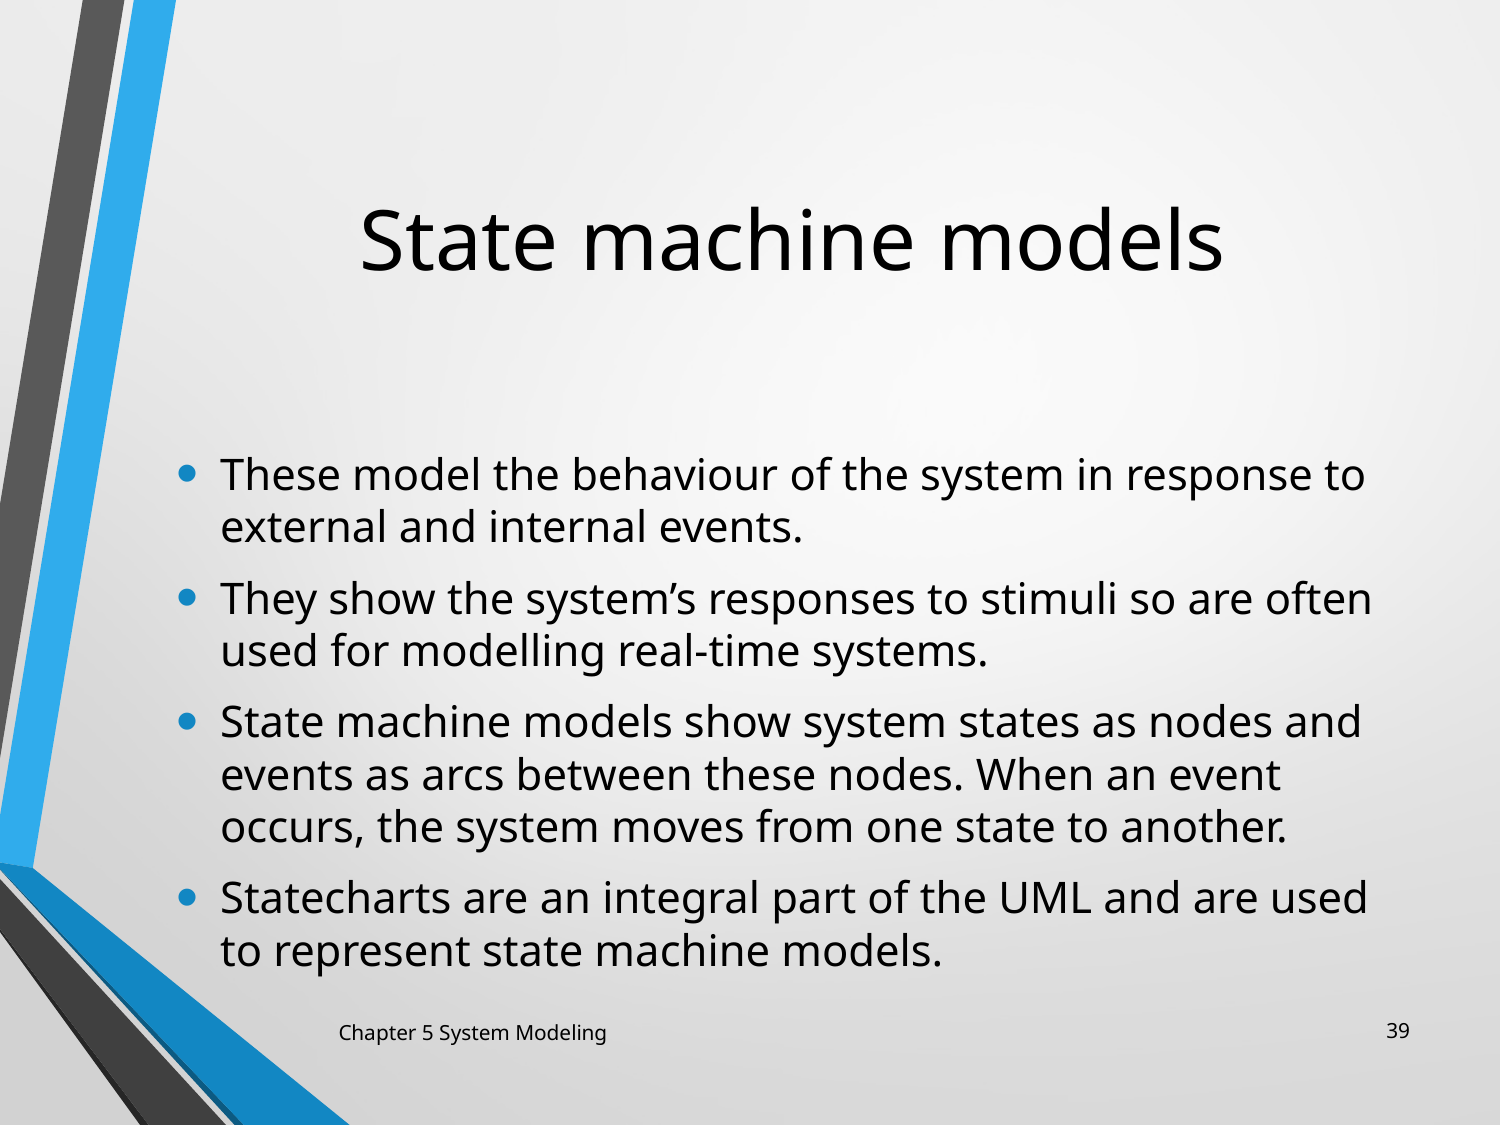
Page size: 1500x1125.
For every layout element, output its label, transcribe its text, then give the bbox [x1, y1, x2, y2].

title State machine models [161, 75, 1425, 400]
slide_number 39 [1354, 1001, 1425, 1062]
list These model the behaviour of the system in response to external and internal events. They show the system’s responses to stimuli so are often used for modelling real-time systems. State machine models show system states as nodes and events as arcs between these nodes. When an event occurs, the system moves from one state to another. Statecharts are an integral part of the UML and are used to represent state machine models. [161, 437, 1425, 985]
footer Chapter 5 System Modeling [323, 1001, 1196, 1062]
